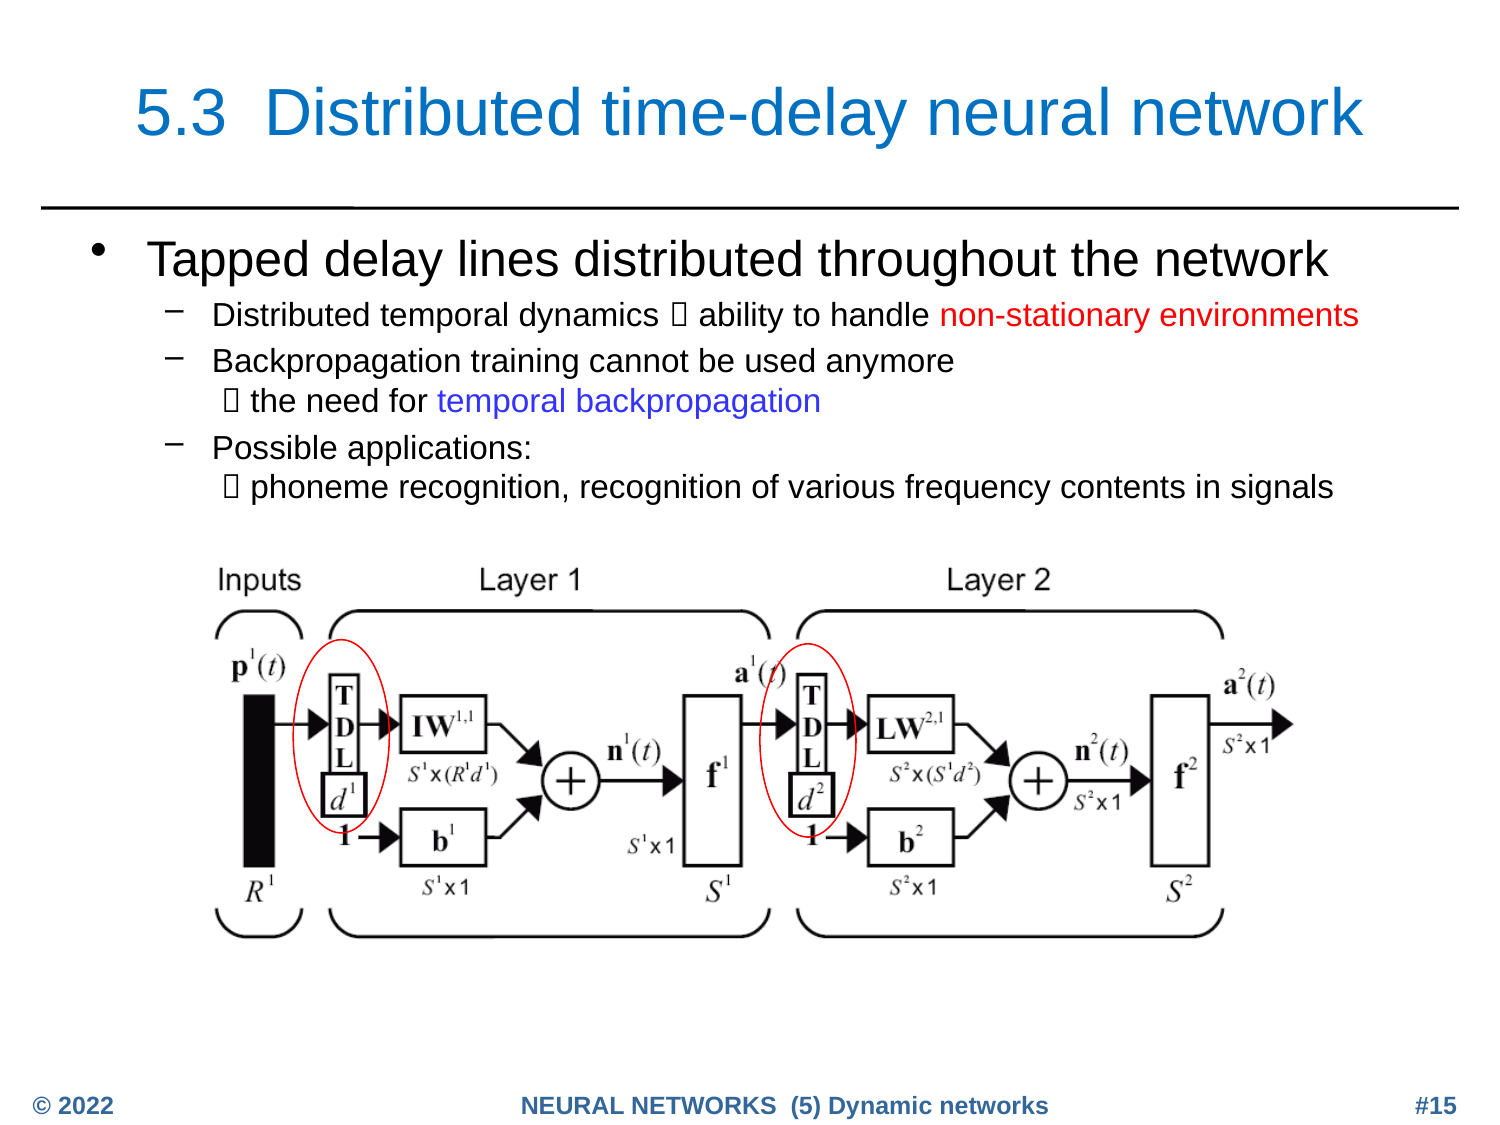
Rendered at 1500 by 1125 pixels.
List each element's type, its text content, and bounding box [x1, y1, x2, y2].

footer NEURAL NETWORKS (5) Dynamic networks [371, 1082, 1080, 1118]
slide_number #15 [1080, 1082, 1473, 1118]
title 5.3 Distributed time-delay neural network [74, 44, 1426, 173]
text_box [199, 562, 1295, 942]
list Tapped delay lines distributed throughout the network Distributed temporal dynamics  ability to handle non-stationary environments Backpropagation training cannot be used anymore  the need for temporal backpropagation Possible applications:  phoneme recognition, recognition of various frequency contents in signals [74, 218, 1426, 1048]
slide_number © 2022 [17, 1082, 371, 1118]
